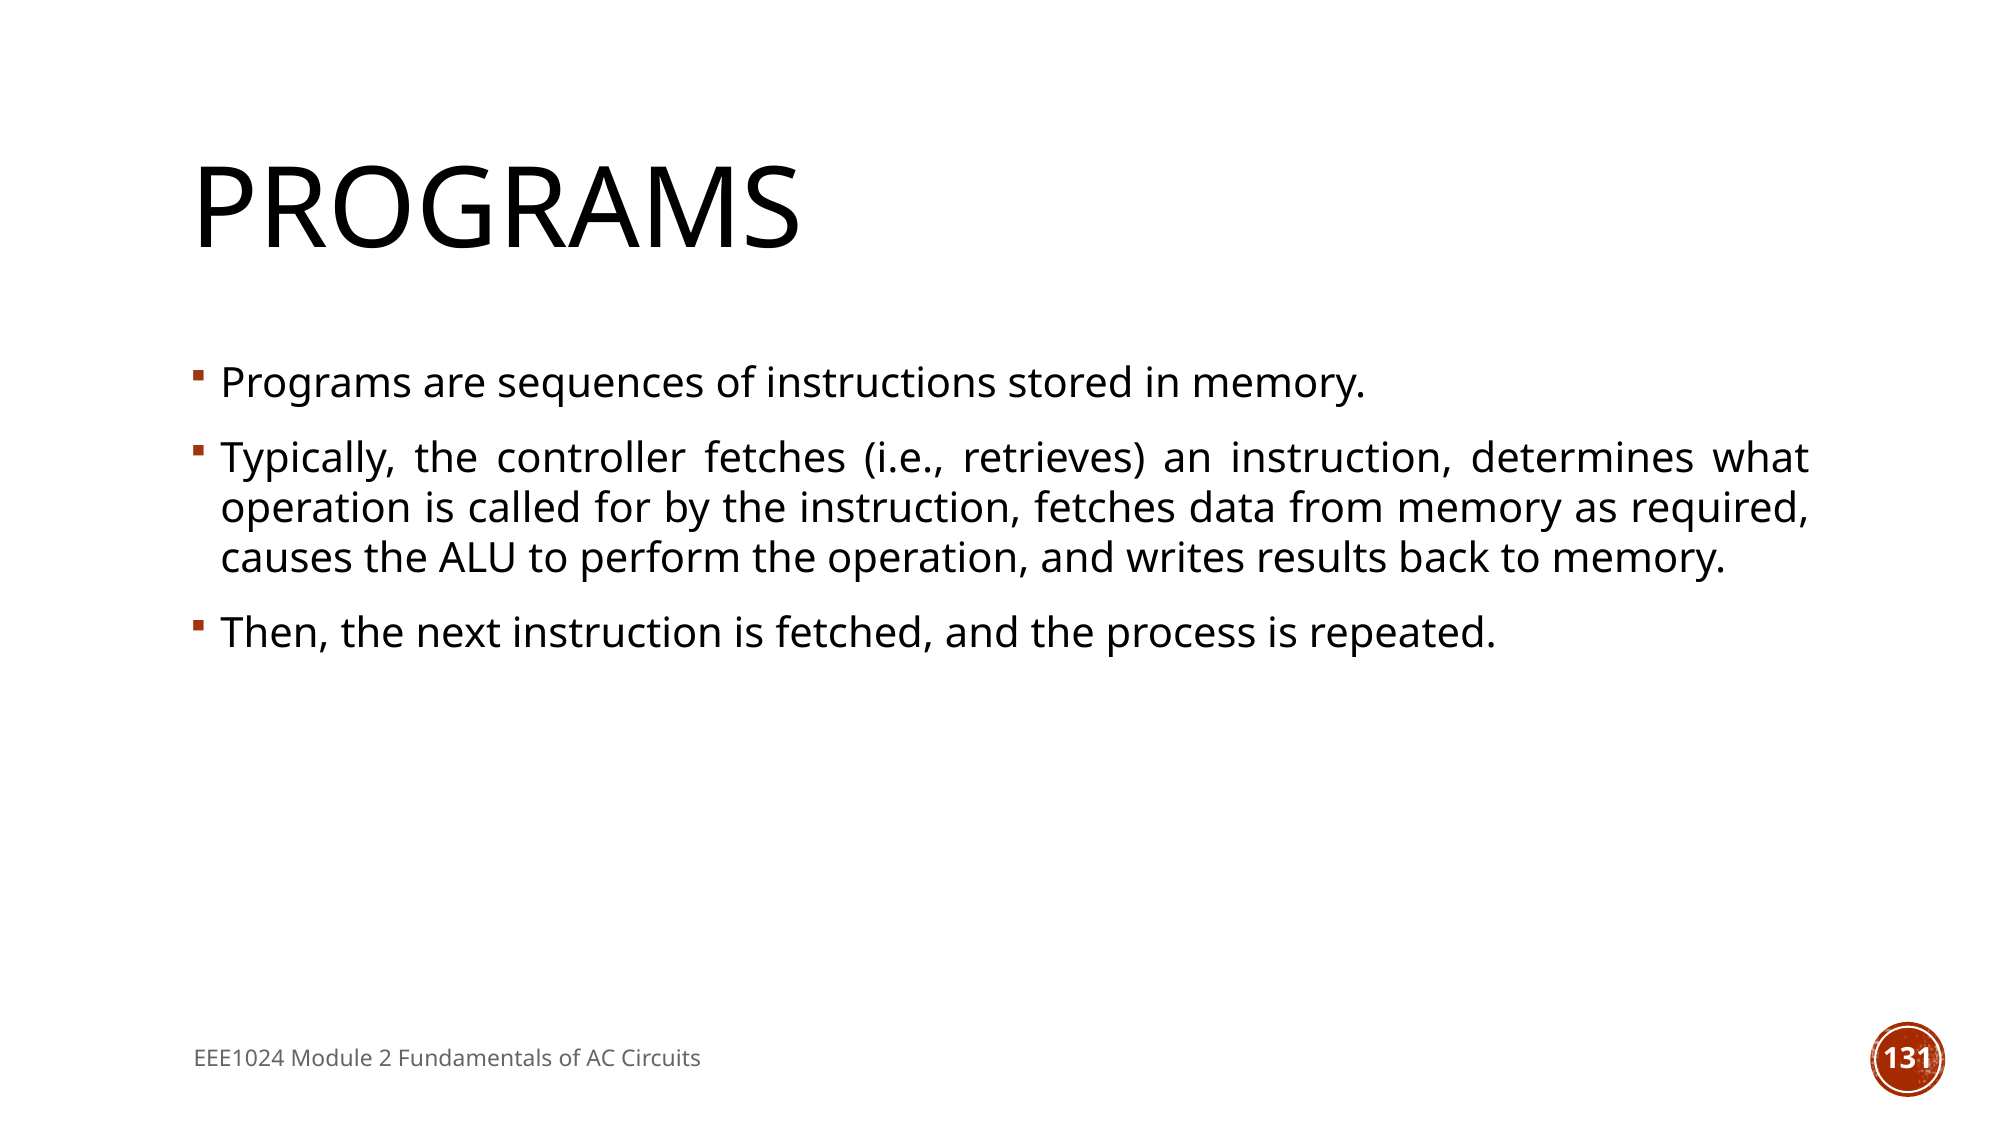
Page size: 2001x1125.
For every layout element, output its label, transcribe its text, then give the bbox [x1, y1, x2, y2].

footer EEE1024 Module 2 Fundamentals of AC Circuits [178, 1028, 1217, 1089]
title Programs [175, 79, 1826, 344]
slide_number 131 [1855, 1028, 1961, 1089]
list Programs are sequences of instructions stored in memory. Typically, the controller fetches (i.e., retrieves) an instruction, determines what operation is called for by the instruction, fetches data from memory as required, causes the ALU to perform the operation, and writes results back to memory. Then, the next instruction is fetched, and the process is repeated. [175, 348, 1826, 1013]
